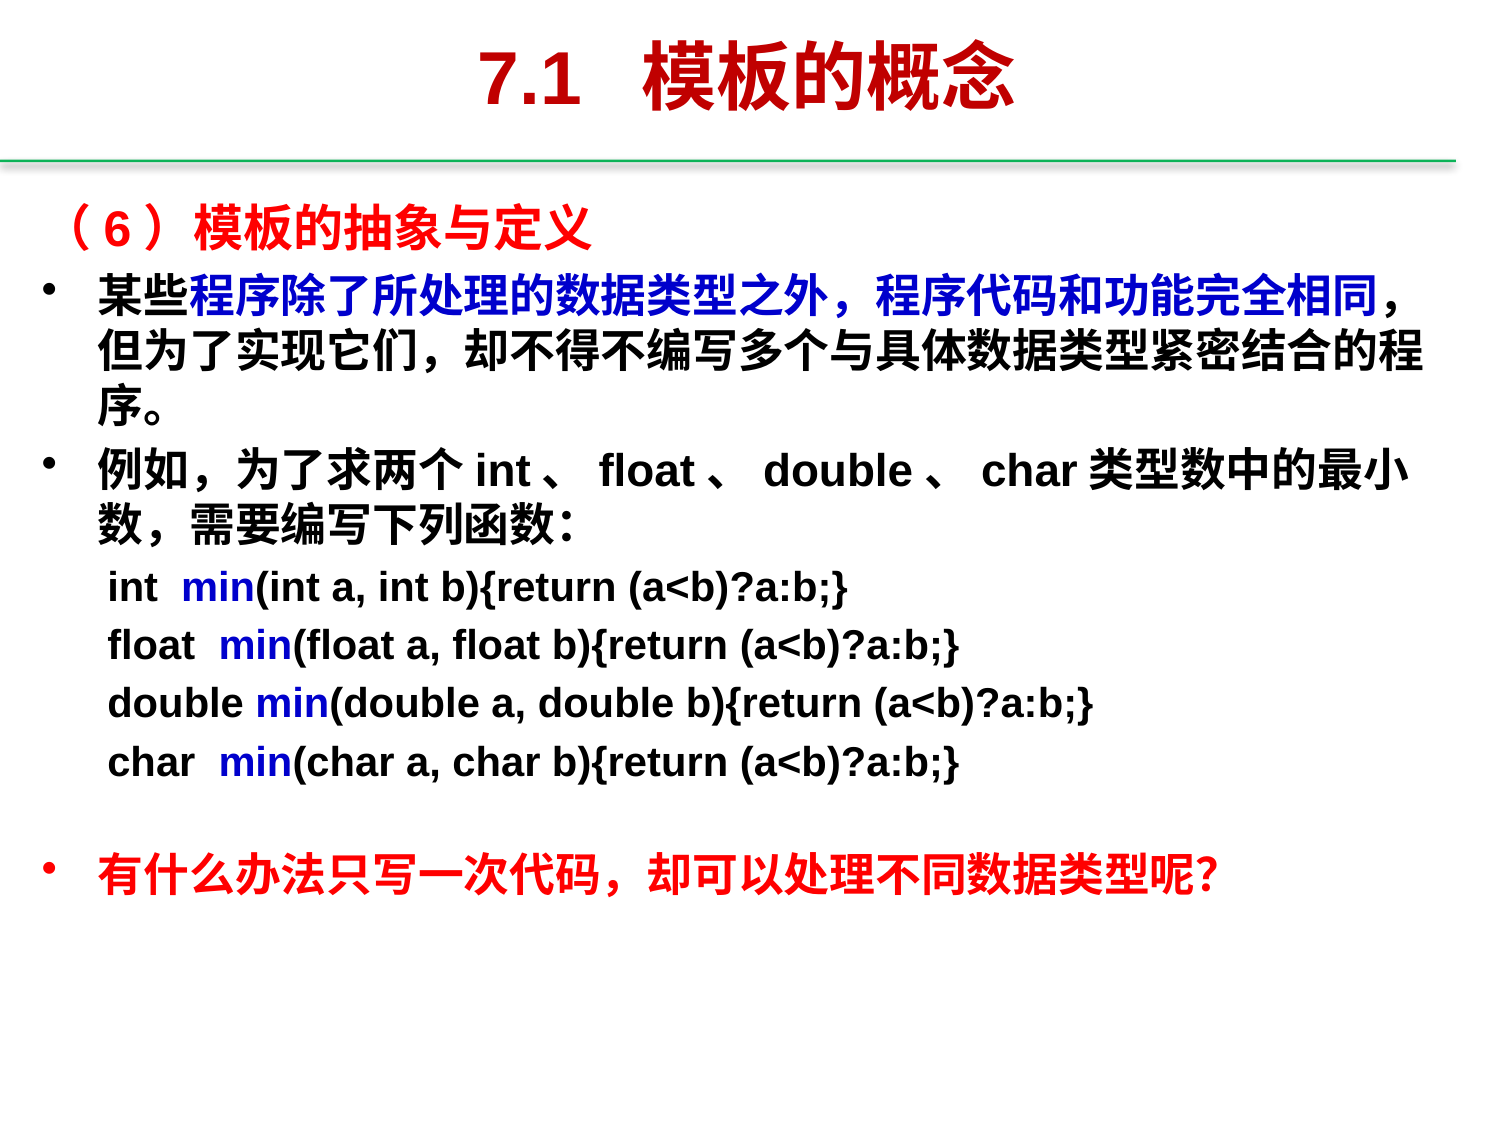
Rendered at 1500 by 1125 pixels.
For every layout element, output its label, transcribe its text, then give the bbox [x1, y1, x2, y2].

title 7.1 模板的概念 [109, 0, 1385, 149]
list （6）模板的抽象与定义 某些程序除了所处理的数据类型之外，程序代码和功能完全相同，但为了实现它们，却不得不编写多个与具体数据类型紧密结合的程序。 例如，为了求两个int、float、double、char类型数中的最小数，需要编写下列函数： int min(int a, int b){return (a<b)?a:b;} float min(float a, float b){return (a<b)?a:b;} double min(double a, double b){return (a<b)?a:b;} char min(char a, char b){return (a<b)?a:b;} 有什么办法只写一次代码，却可以处理不同数据类型呢？ [26, 196, 1447, 976]
